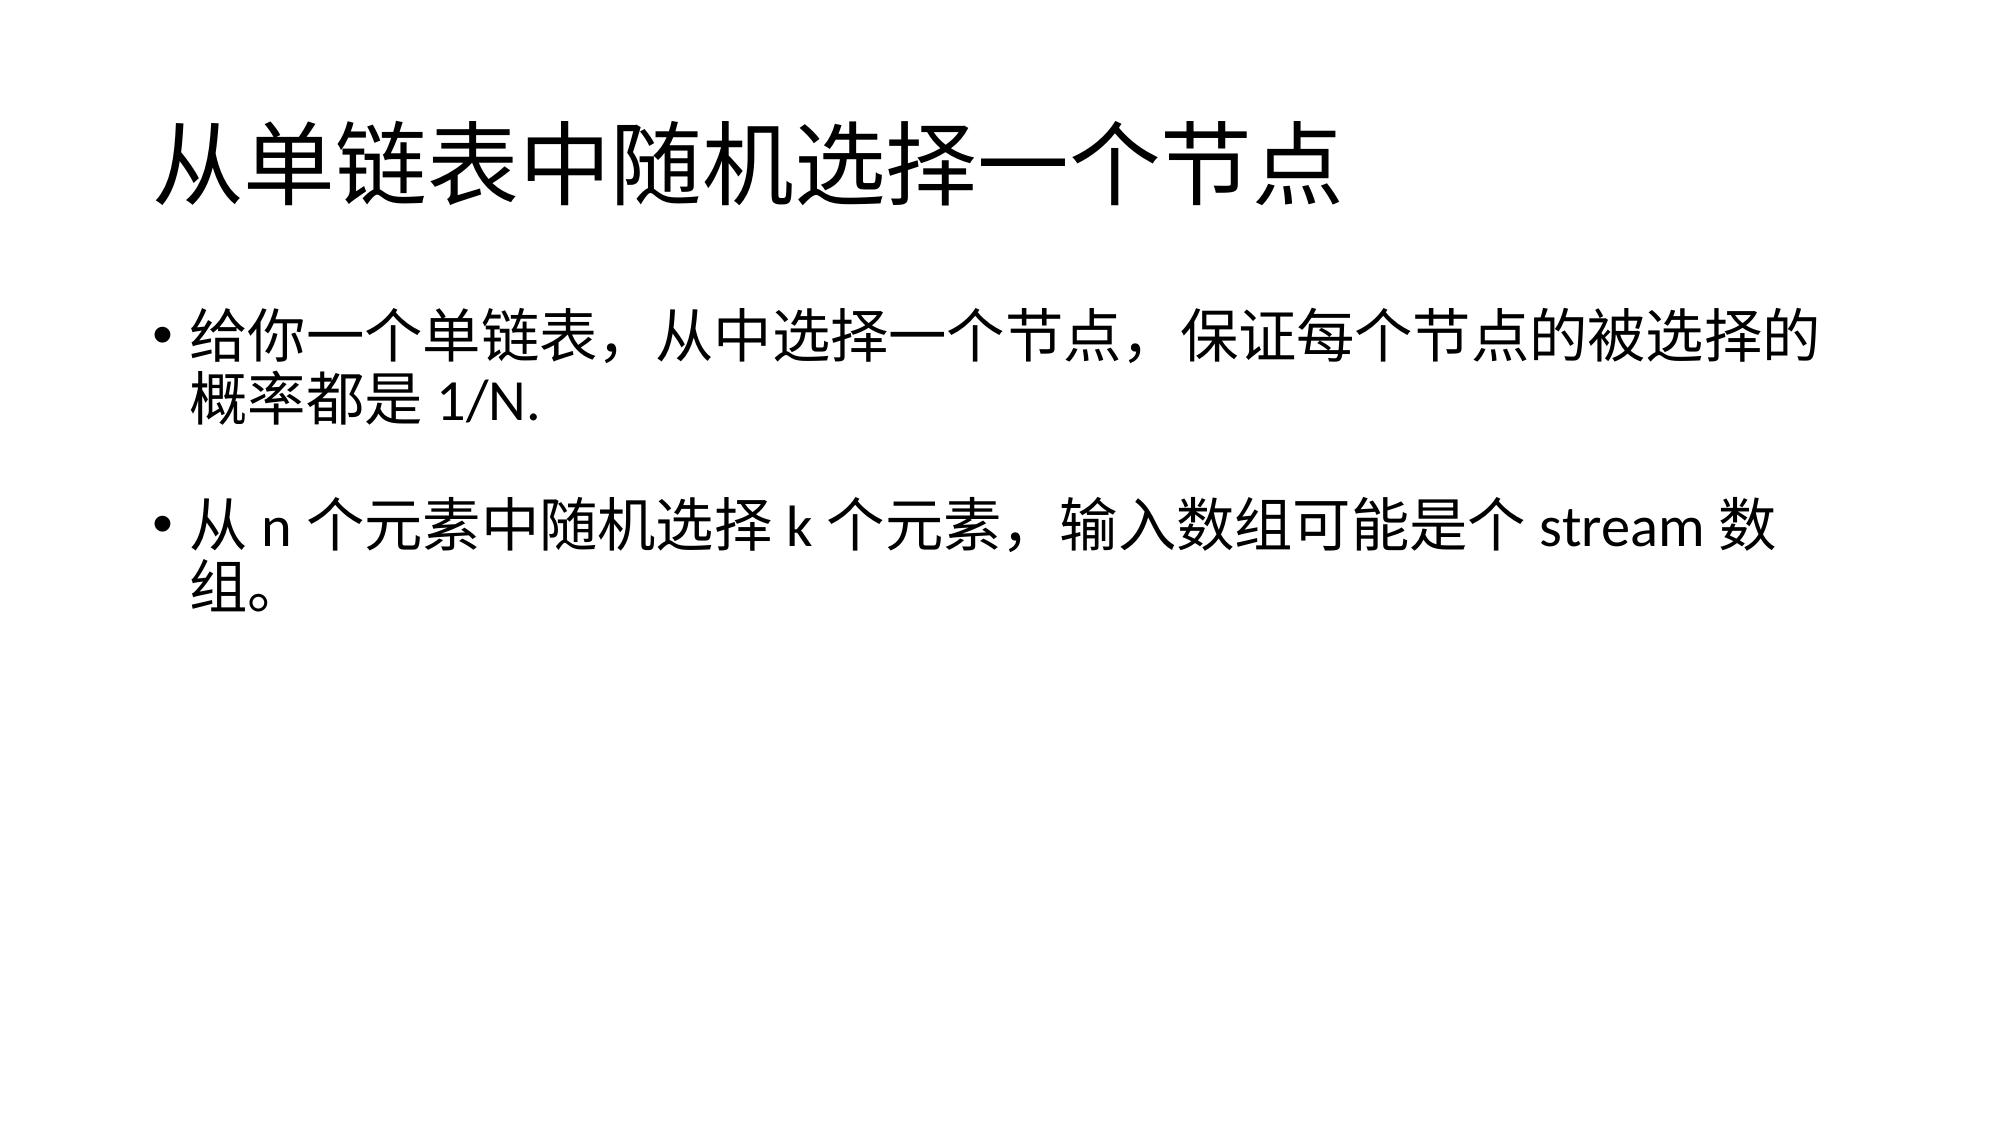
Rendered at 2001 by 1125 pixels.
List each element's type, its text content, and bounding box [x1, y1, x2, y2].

text_box 给你一个单链表，从中选择一个节点，保证每个节点的被选择的概率都是1/N. 从n个元素中随机选择k个元素，输入数组可能是个stream数组。 [137, 299, 1863, 1014]
text_box 从单链表中随机选择一个节点 [137, 59, 1863, 278]
